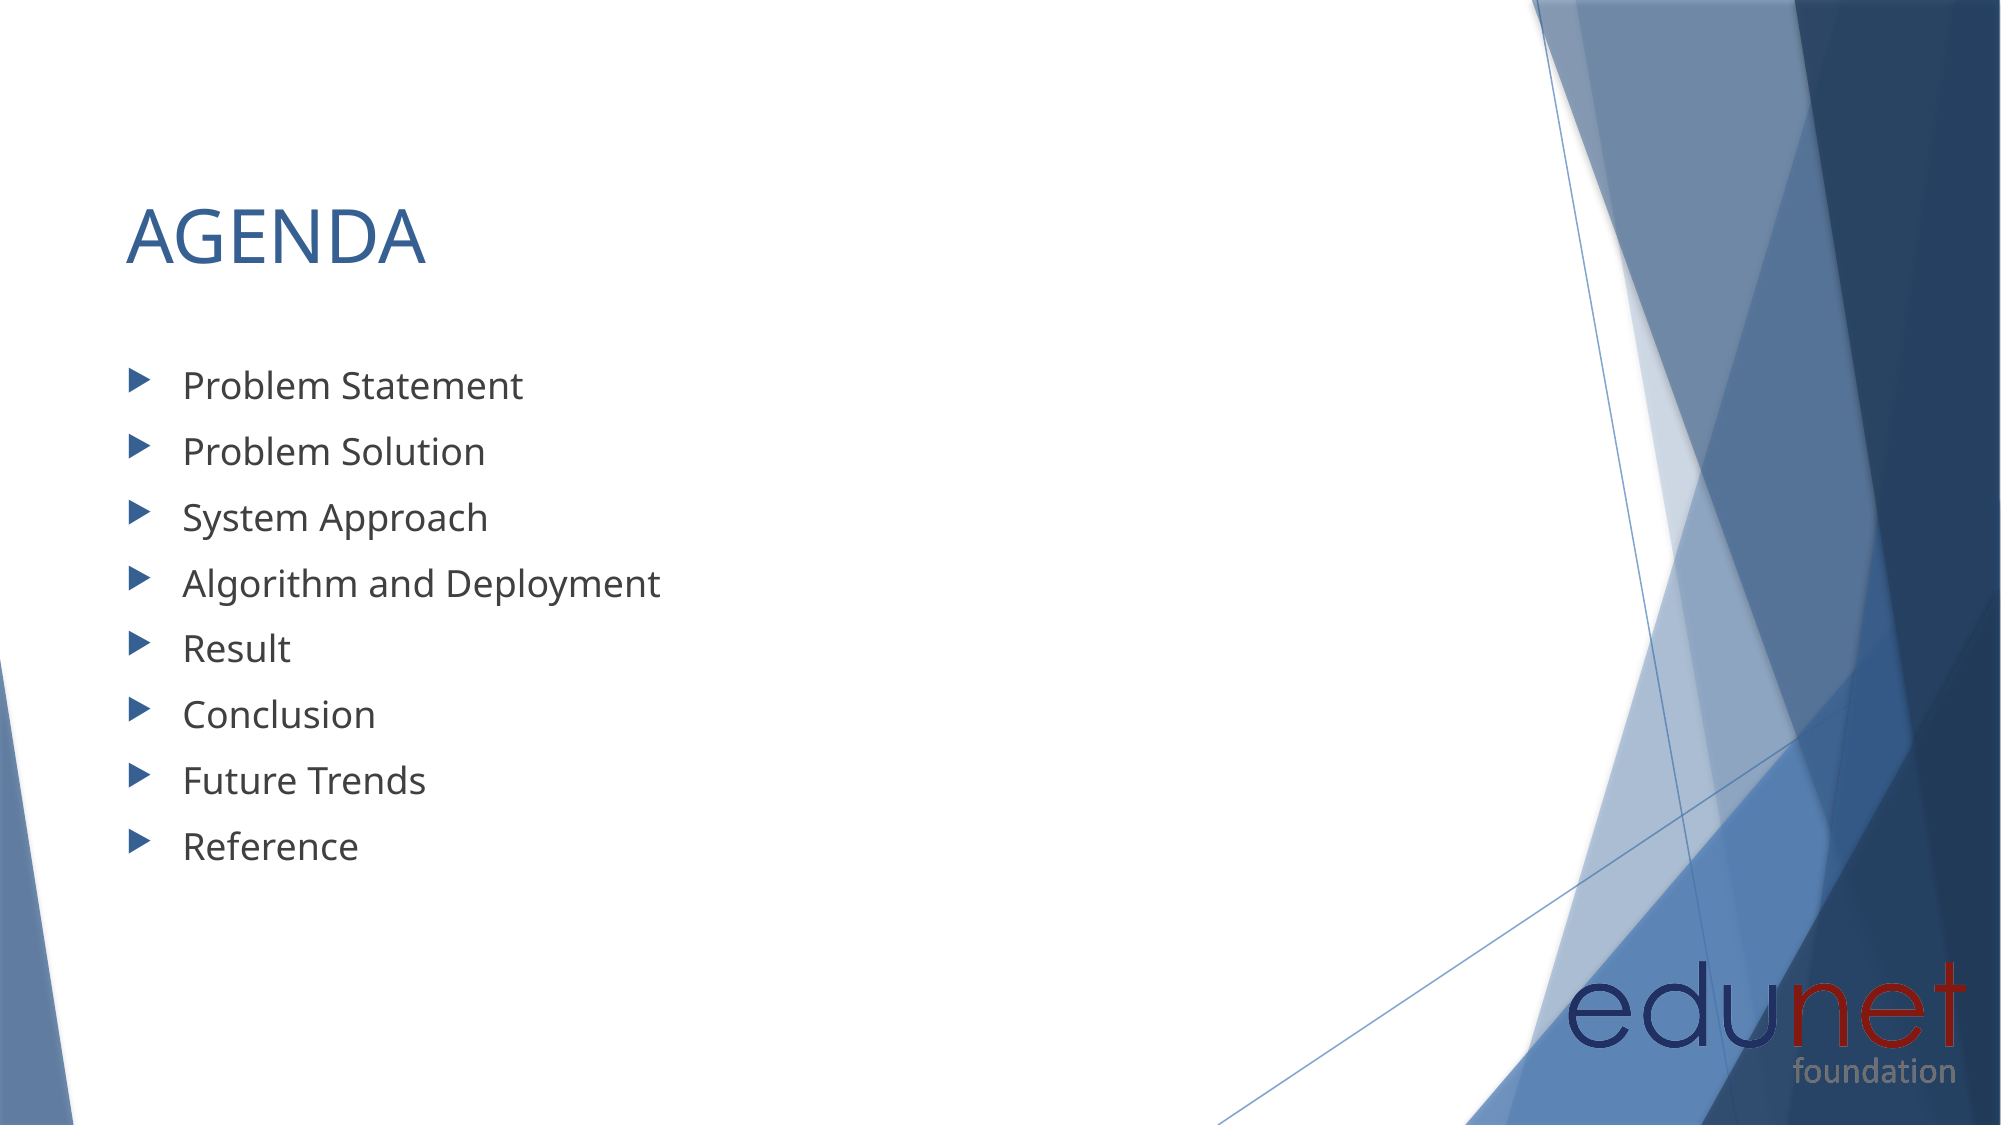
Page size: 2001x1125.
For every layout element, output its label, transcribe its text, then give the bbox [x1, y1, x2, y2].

title AGENDA [111, 180, 1522, 354]
list Problem Statement Problem Solution System Approach Algorithm and Deployment Result Conclusion Future Trends Reference [111, 354, 1522, 992]
picture [1559, 956, 1971, 1091]
